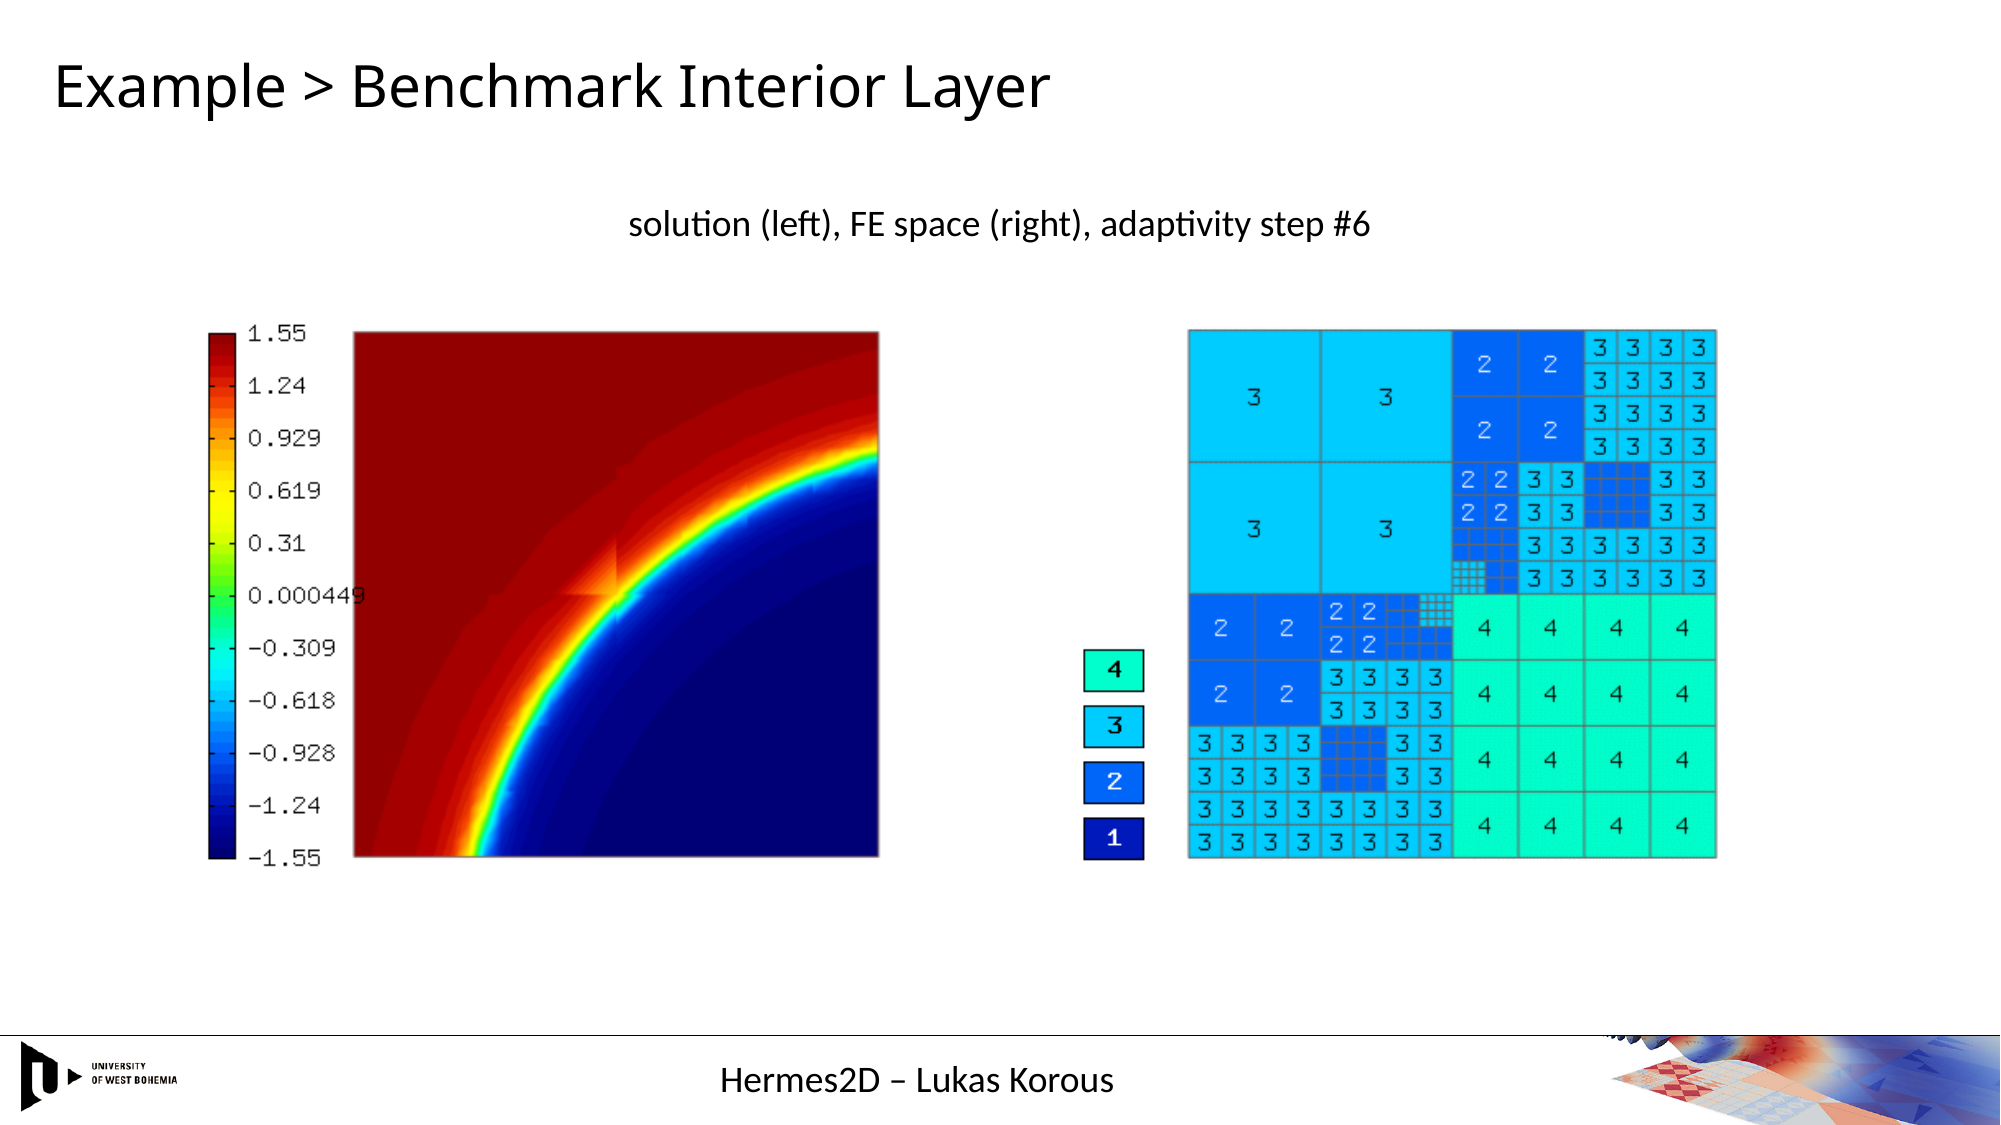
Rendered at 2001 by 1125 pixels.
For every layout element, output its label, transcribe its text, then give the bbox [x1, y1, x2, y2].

picture [21, 1041, 227, 1125]
picture [1059, 305, 1751, 882]
text_box Hermes2D – Lukas Korous [705, 1047, 1295, 1108]
picture [1576, 1036, 2000, 1125]
text_box solution (left), FE space (right), adaptivity step #6 [582, 191, 1418, 251]
picture [184, 307, 905, 882]
title Example > Benchmark Interior Layer [38, 43, 1962, 134]
